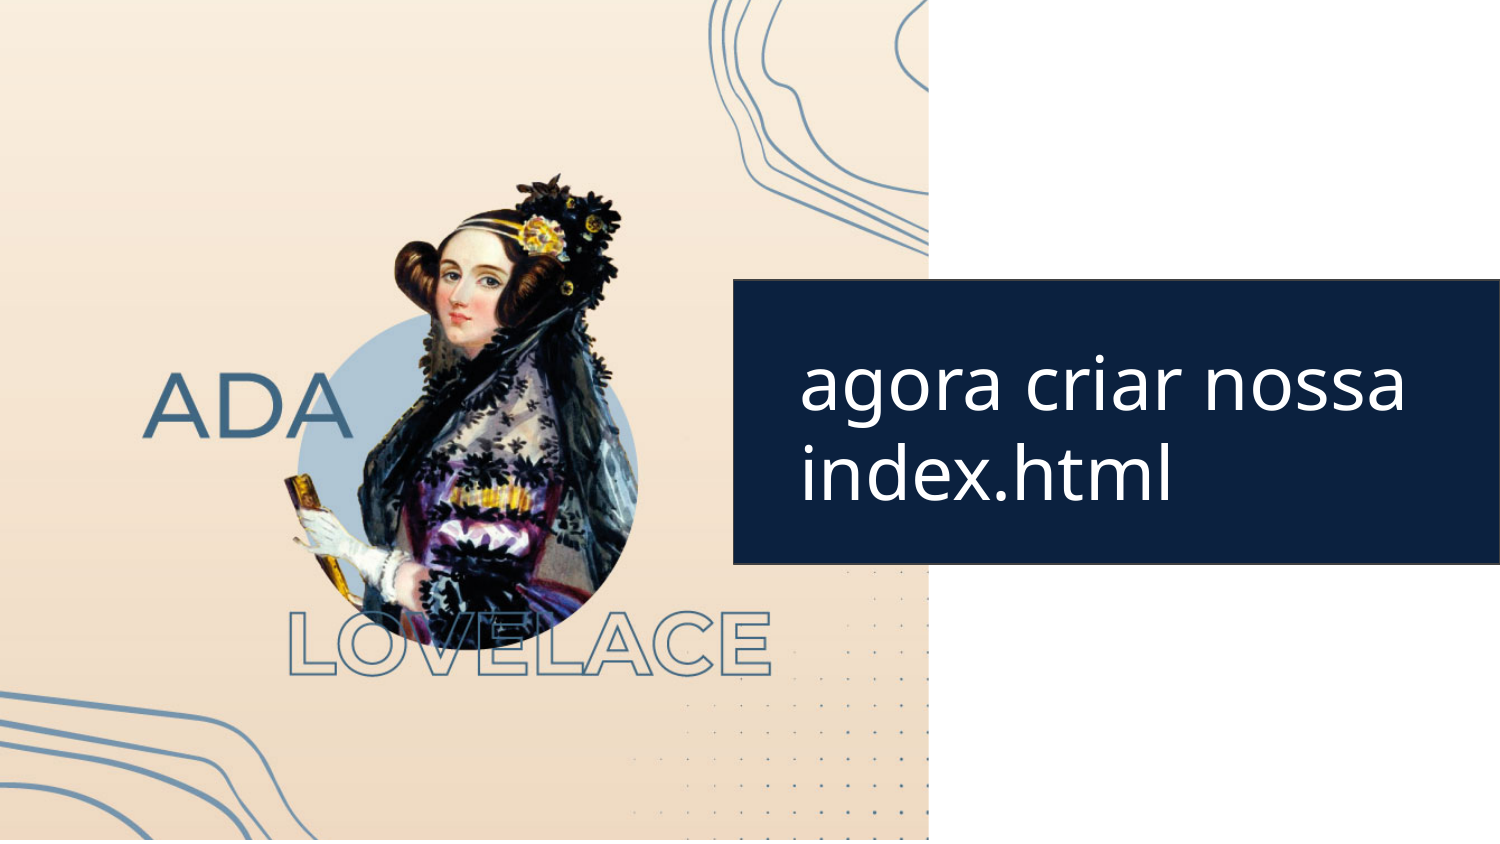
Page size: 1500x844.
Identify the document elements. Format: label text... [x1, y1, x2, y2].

text_box agora criar nossa index.html [934, 320, 1500, 454]
text_box [934, 279, 1500, 320]
text_box [934, 454, 1500, 564]
picture [0, 0, 929, 840]
